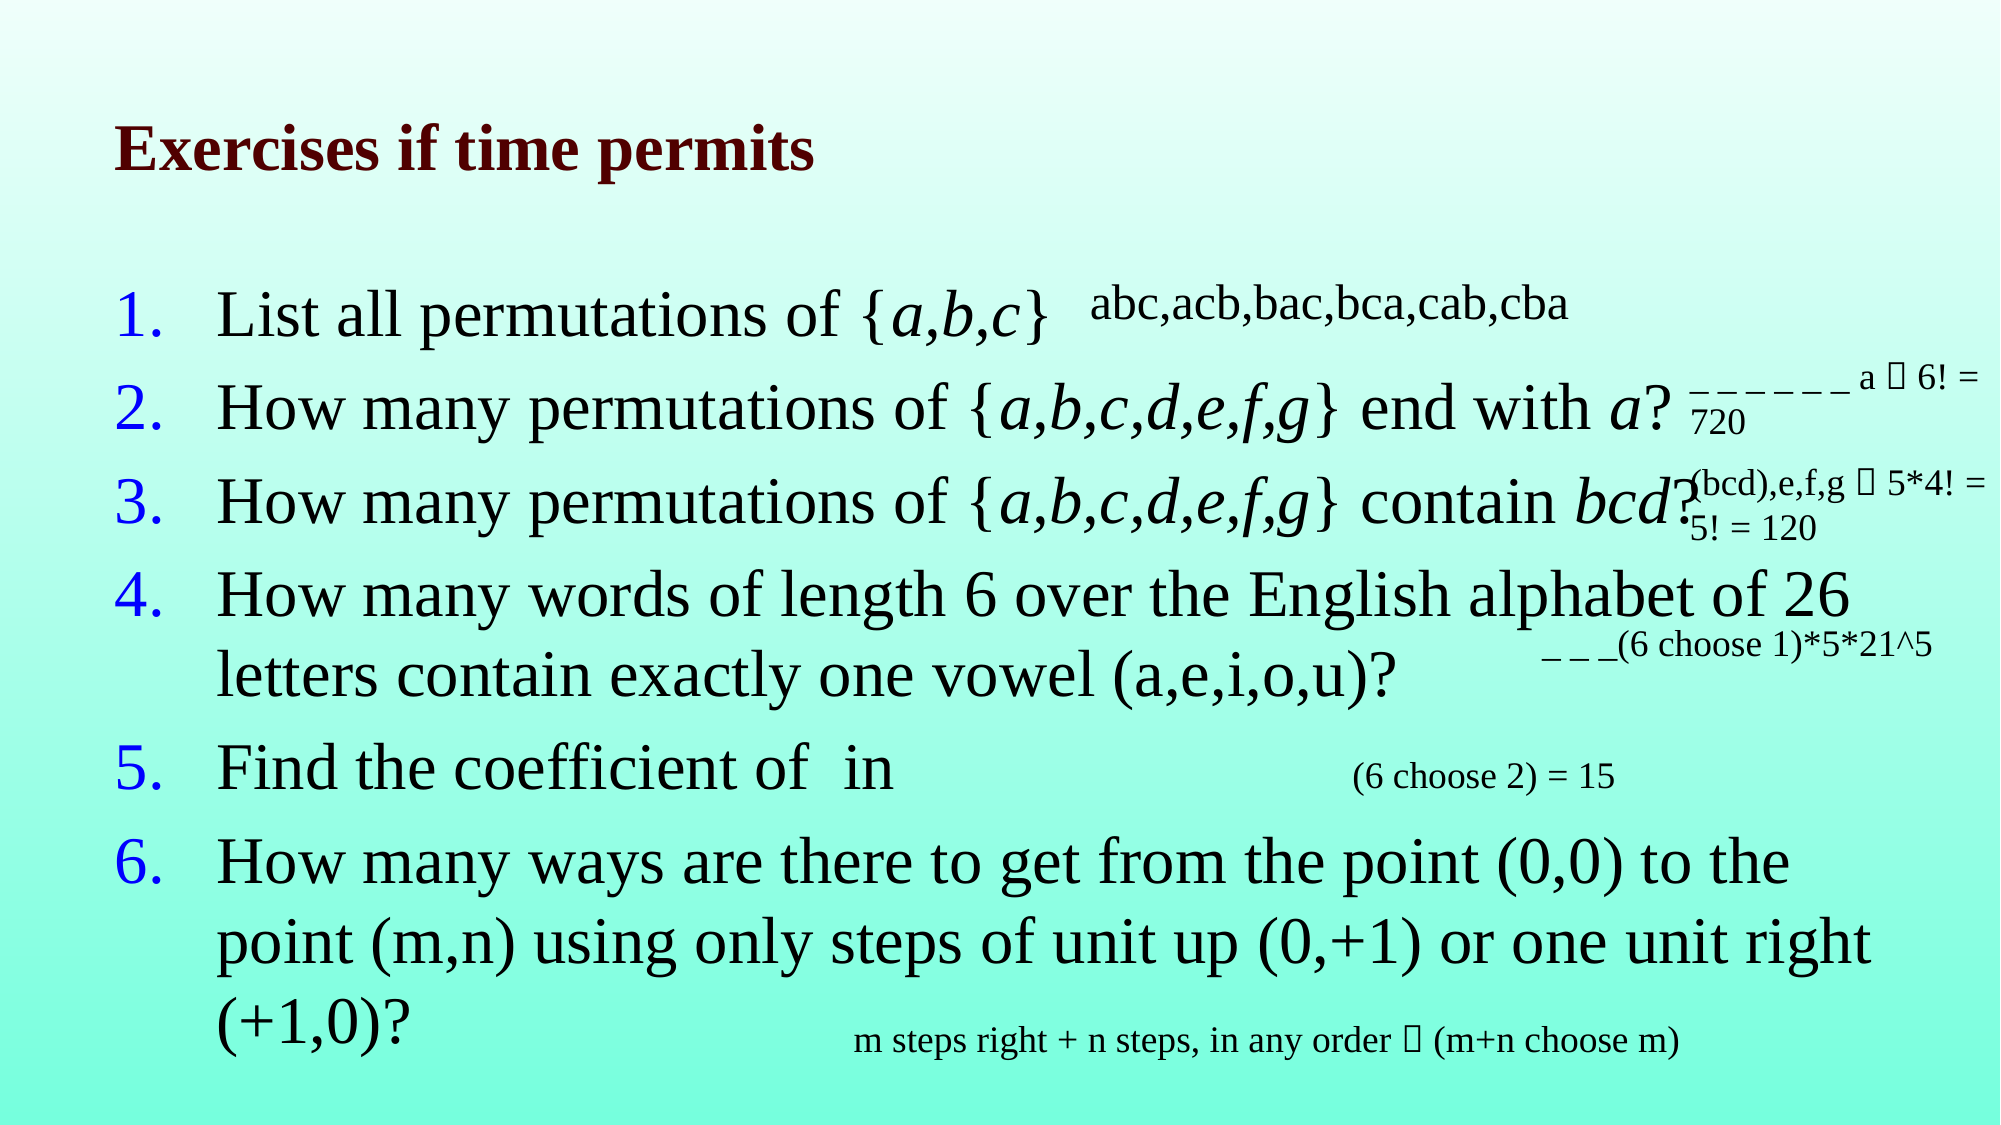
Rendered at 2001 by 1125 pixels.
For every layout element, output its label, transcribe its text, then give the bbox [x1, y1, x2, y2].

title Exercises if time permits [99, 50, 1900, 238]
text_box _ _ _(6 choose 1)*5*21^5 [1527, 612, 2000, 717]
text_box (6 choose 2) = 15 [1337, 743, 1811, 804]
text_box m steps right + n steps, in any order  (m+n choose m) [838, 1007, 1850, 1067]
text_box (bcd),e,f,g  5*4! = 5! = 120 [1674, 450, 2000, 556]
text_box _ _ _ _ _ _ a  6! = 720 [1674, 344, 2000, 450]
text_box abc,acb,bac,bca,cab,cba [1074, 262, 1850, 398]
